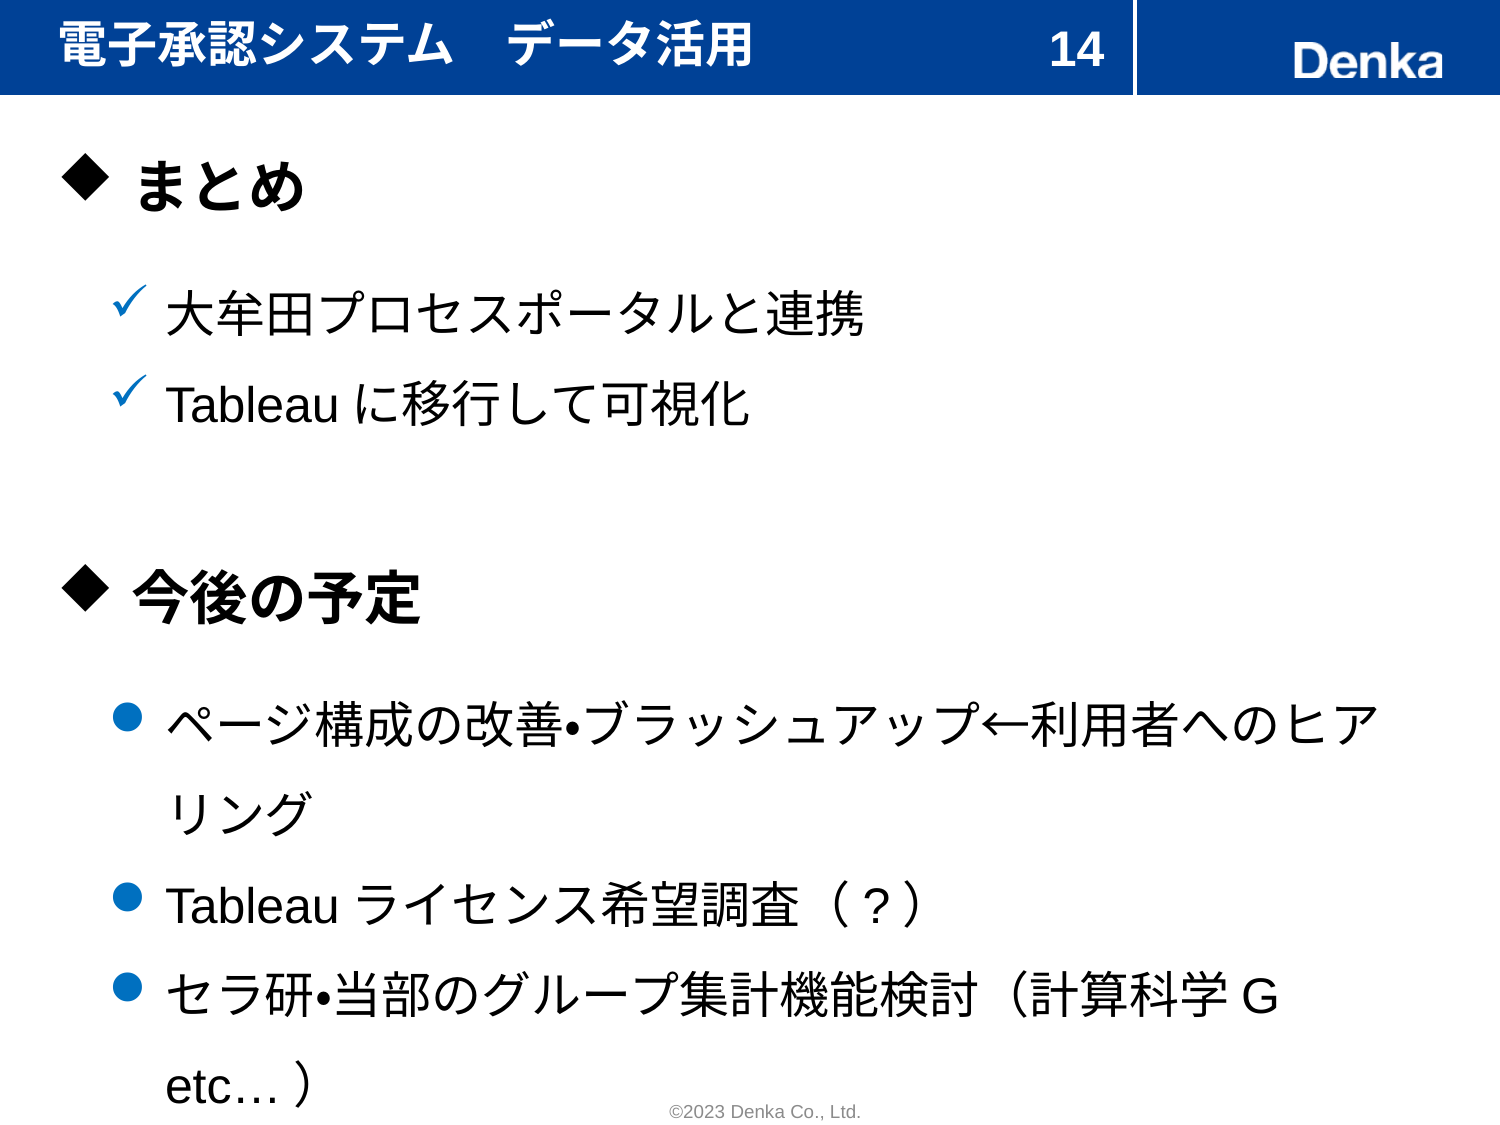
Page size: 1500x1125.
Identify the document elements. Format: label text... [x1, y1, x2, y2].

text_box まとめ [41, 142, 1457, 228]
text_box 大牟田プロセスポータルと連携 Tableauに移行して可視化 [93, 244, 1405, 440]
text_box ページ構成の改善・ブラッシュアップ←利用者へのヒアリング Tableauライセンス希望調査（?） セラ研・当部のグループ集計機能検討（計算科学G etc…） 特許データの集計・可視化 [94, 656, 1442, 1125]
text_box 今後の予定 [41, 553, 1457, 639]
slide_number 14 [1026, 0, 1127, 95]
title 電子承認システム データ活用 [41, 0, 1019, 95]
